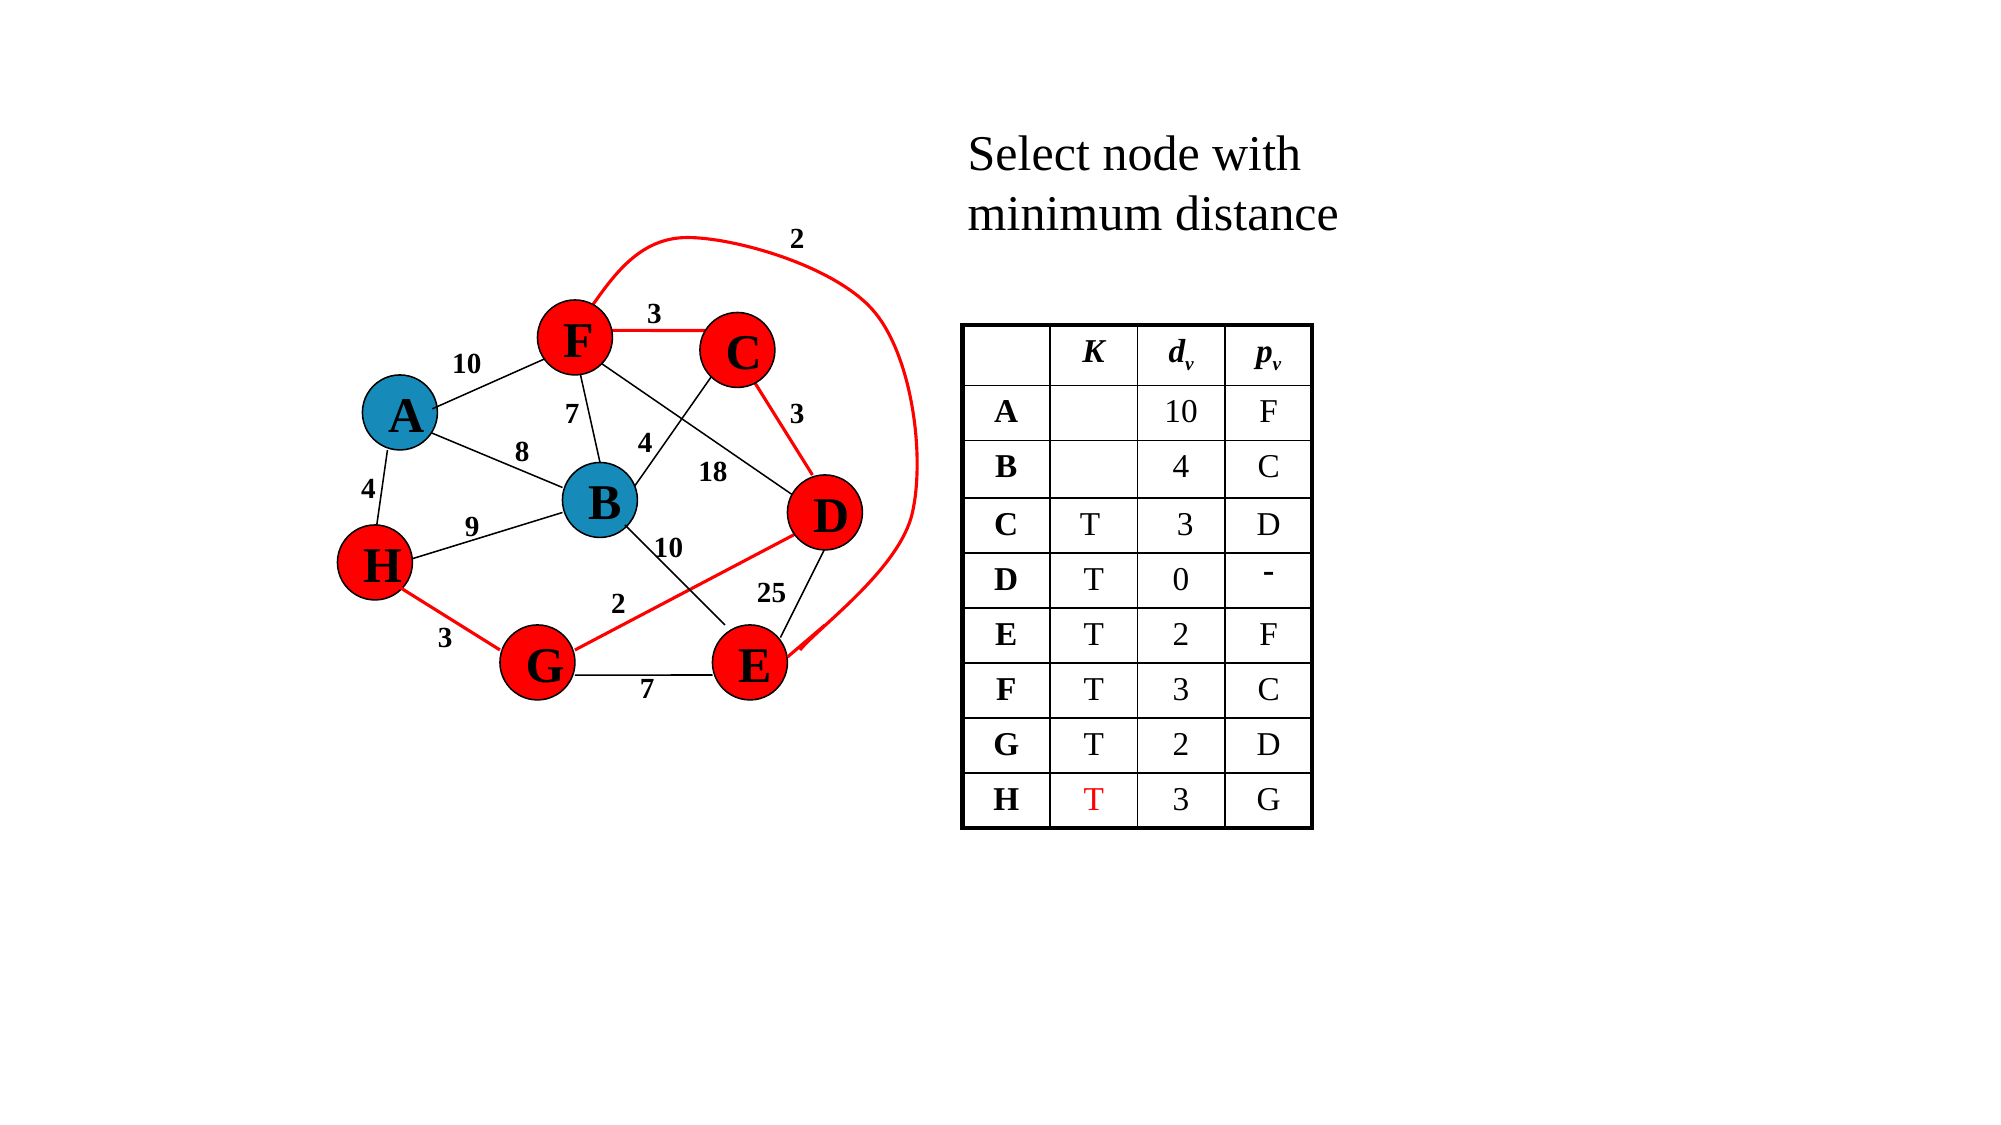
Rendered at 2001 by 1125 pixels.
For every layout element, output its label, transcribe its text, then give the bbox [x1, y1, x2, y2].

table_header dv [1138, 327, 1224, 385]
table_header [965, 327, 1049, 385]
text_box 4 [346, 471, 397, 513]
text_box 2 [596, 576, 647, 627]
table_cell D [1226, 499, 1310, 552]
table_cell F [965, 664, 1049, 717]
text_box 10 [437, 337, 517, 388]
text_box 7 [549, 387, 600, 438]
table_cell T [1051, 499, 1137, 552]
table_cell  [1226, 554, 1310, 607]
table_cell F [1226, 386, 1310, 440]
table_cell T [1051, 719, 1137, 772]
text_box 18 [683, 444, 761, 495]
table_cell T [1051, 554, 1137, 607]
text_box H [337, 524, 413, 600]
table_cell 3 [1138, 664, 1224, 717]
text_box F [537, 299, 613, 375]
table_cell 2 [1138, 609, 1224, 662]
table_header pv [1226, 327, 1310, 385]
text_box E [712, 624, 788, 700]
text_box Select node with minimum distance [952, 113, 1428, 249]
table_cell B [965, 441, 1049, 497]
text_box 3 [774, 387, 825, 438]
table_cell [1051, 386, 1137, 440]
text_box 3 [632, 287, 683, 338]
table_cell C [965, 499, 1049, 552]
table_cell 0 [1138, 554, 1224, 607]
table_cell C [1226, 664, 1310, 717]
table_cell T [1051, 774, 1137, 826]
table_cell T [1051, 664, 1137, 717]
text_box B [562, 462, 638, 538]
table_header K [1051, 327, 1137, 385]
table_cell D [965, 554, 1049, 607]
text_box 10 [638, 521, 718, 571]
text_box [593, 237, 918, 651]
table_cell 2 [1138, 719, 1224, 772]
text_box 4 [623, 416, 674, 466]
table_cell 4 [1138, 441, 1224, 497]
table_cell G [965, 719, 1049, 772]
table_cell C [1226, 441, 1310, 497]
text_box [337, 403, 425, 488]
table_cell 3 [1138, 774, 1224, 826]
text_box C [699, 312, 775, 388]
table_cell E [965, 609, 1049, 662]
table_cell 3 [1138, 499, 1224, 552]
text_box A [362, 374, 438, 450]
text_box 3 [423, 610, 474, 661]
text_box 9 [450, 499, 500, 550]
text_box 8 [500, 424, 550, 475]
text_box 2 [774, 212, 825, 263]
table_cell H [965, 774, 1049, 826]
table_cell A [965, 386, 1049, 440]
table_cell [1051, 441, 1137, 497]
table_cell D [1226, 719, 1310, 772]
table_cell T [1051, 609, 1137, 662]
table_cell 10 [1138, 386, 1224, 440]
text_box 25 [742, 565, 821, 616]
text_box D [787, 474, 863, 550]
table_cell G [1226, 774, 1310, 826]
text_box G [499, 624, 575, 700]
table_cell F [1226, 609, 1310, 662]
text_box 7 [624, 662, 675, 713]
